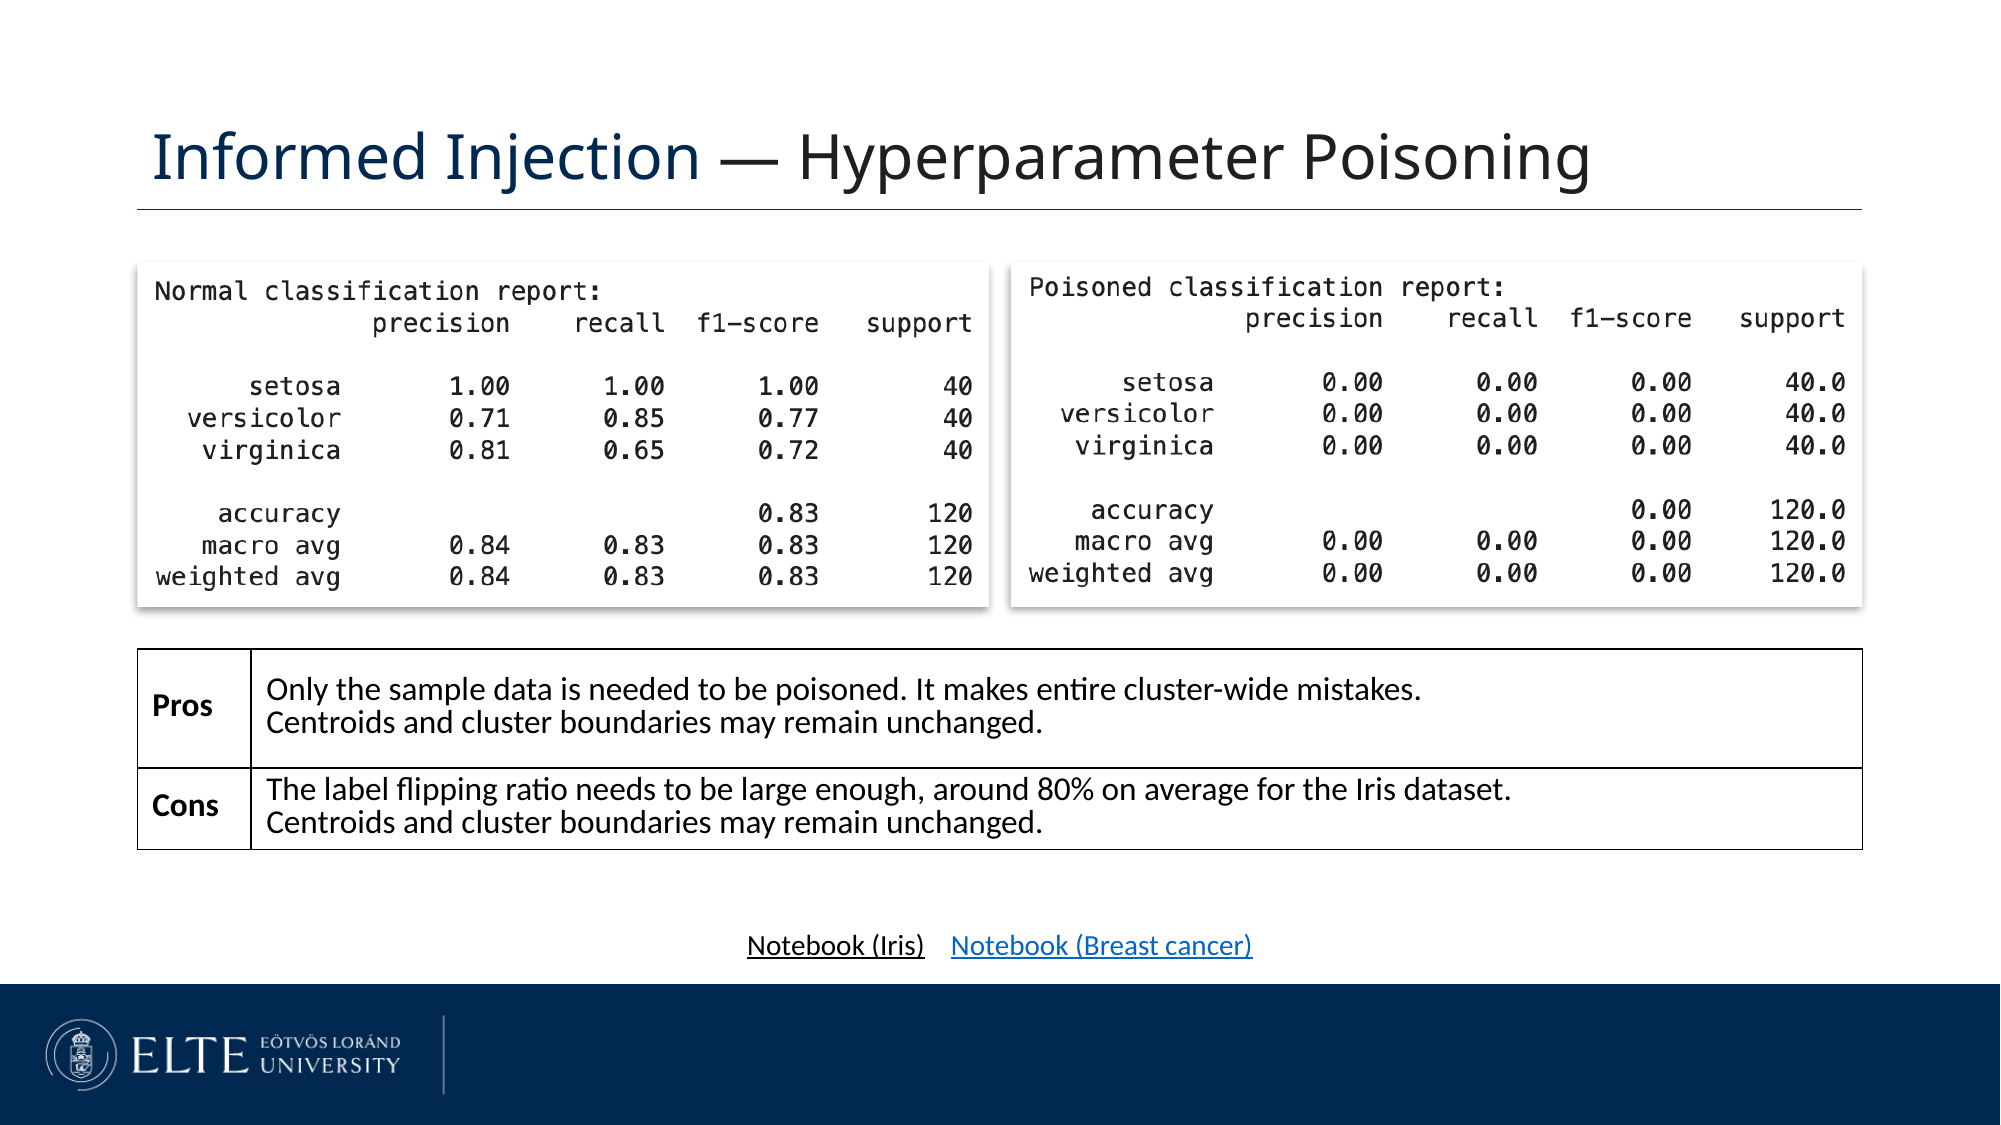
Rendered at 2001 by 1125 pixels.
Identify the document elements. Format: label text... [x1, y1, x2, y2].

picture [137, 262, 990, 607]
table_cell Cons [138, 769, 250, 849]
table_header Pros [138, 650, 250, 767]
text_box Notebook (Iris) Notebook (Breast cancer) [692, 918, 1308, 969]
table_cell The label flipping ratio needs to be large enough, around 80% on average for the Iris dataset. Centroids and cluster boundaries may remain unchanged. [252, 769, 1862, 849]
table_header Only the sample data is needed to be poisoned. It makes entire cluster-wide mistakes. Centroids and cluster boundaries may remain unchanged. [252, 650, 1862, 767]
picture [0, 984, 2000, 1125]
list Informed Injection — Hyperparameter Poisoning [137, 118, 1863, 206]
picture [1010, 262, 1863, 607]
